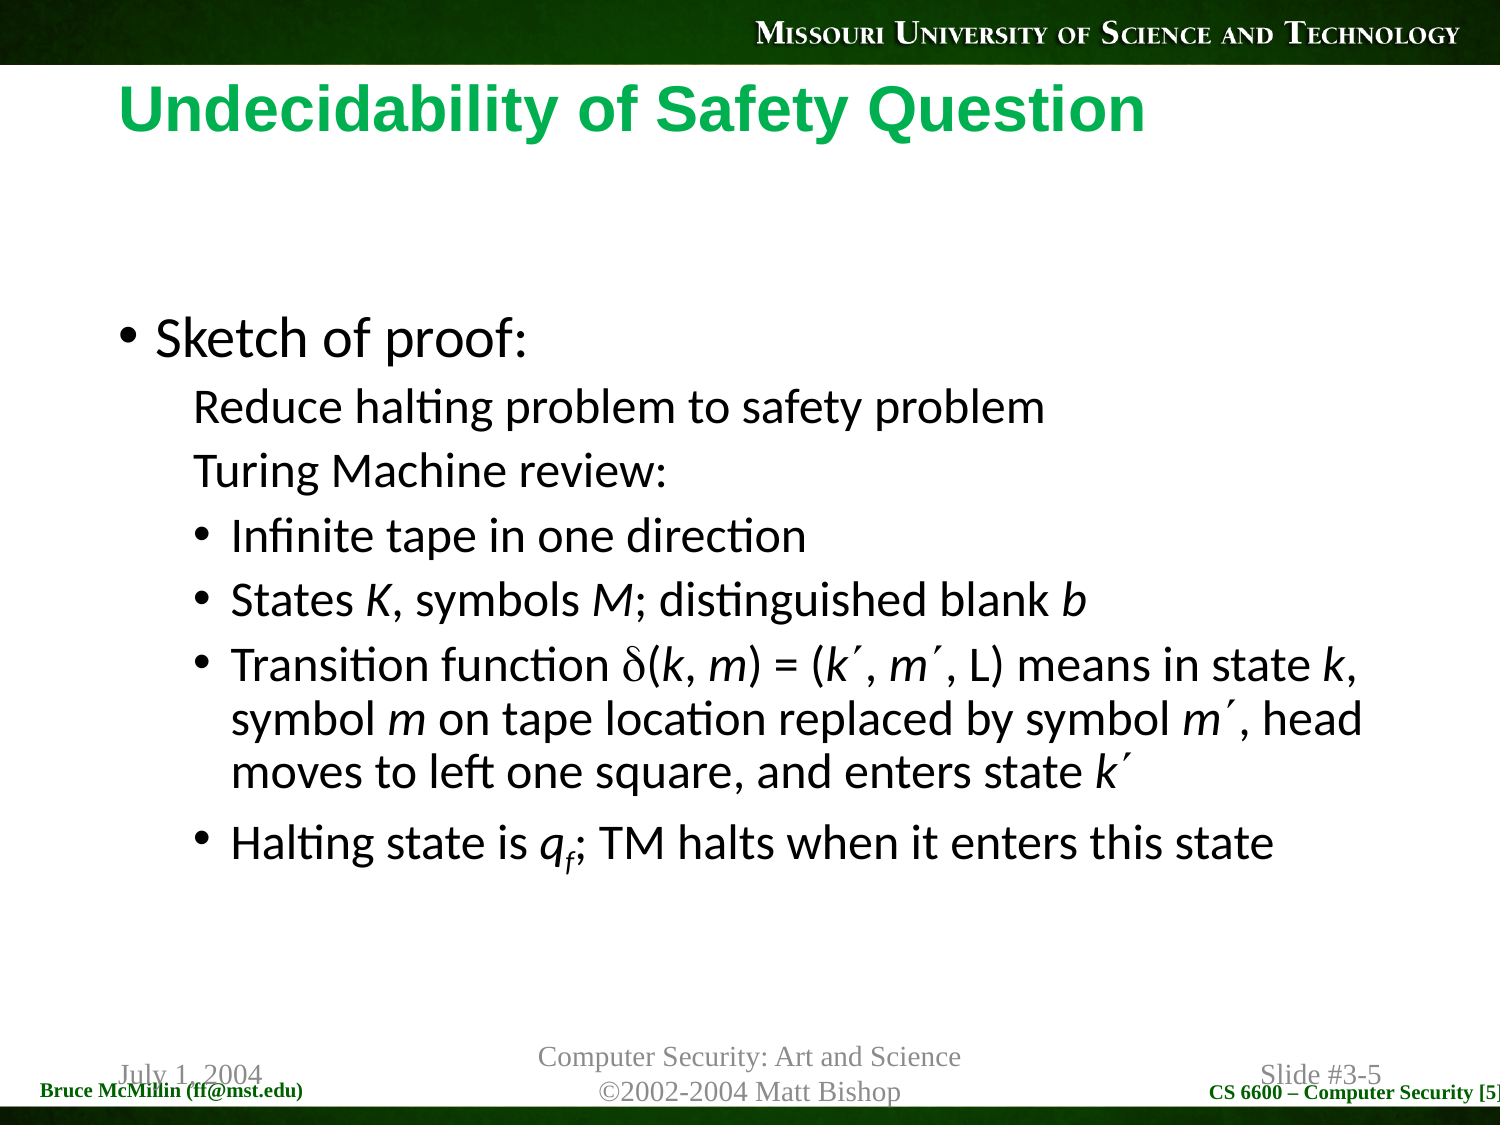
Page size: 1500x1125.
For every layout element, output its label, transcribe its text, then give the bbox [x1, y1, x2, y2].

title Undecidability of Safety Question [103, 68, 1397, 154]
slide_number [103, 1042, 441, 1103]
list Sketch of proof: Reduce halting problem to safety problem Turing Machine review: Infinite tape in one direction States K, symbols M; distinguished blank b Transition function (k, m) = (k, m, L) means in state k, symbol m on tape location replaced by symbol m, head moves to left one square, and enters state k Halting state is qf; TM halts when it enters this state [103, 299, 1397, 1014]
picture [0, 0, 1500, 1125]
slide_number Slide #3-5 [1059, 1042, 1397, 1103]
footer Computer Security: Art and Science ©2002-2004 Matt Bishop [496, 1042, 1004, 1103]
